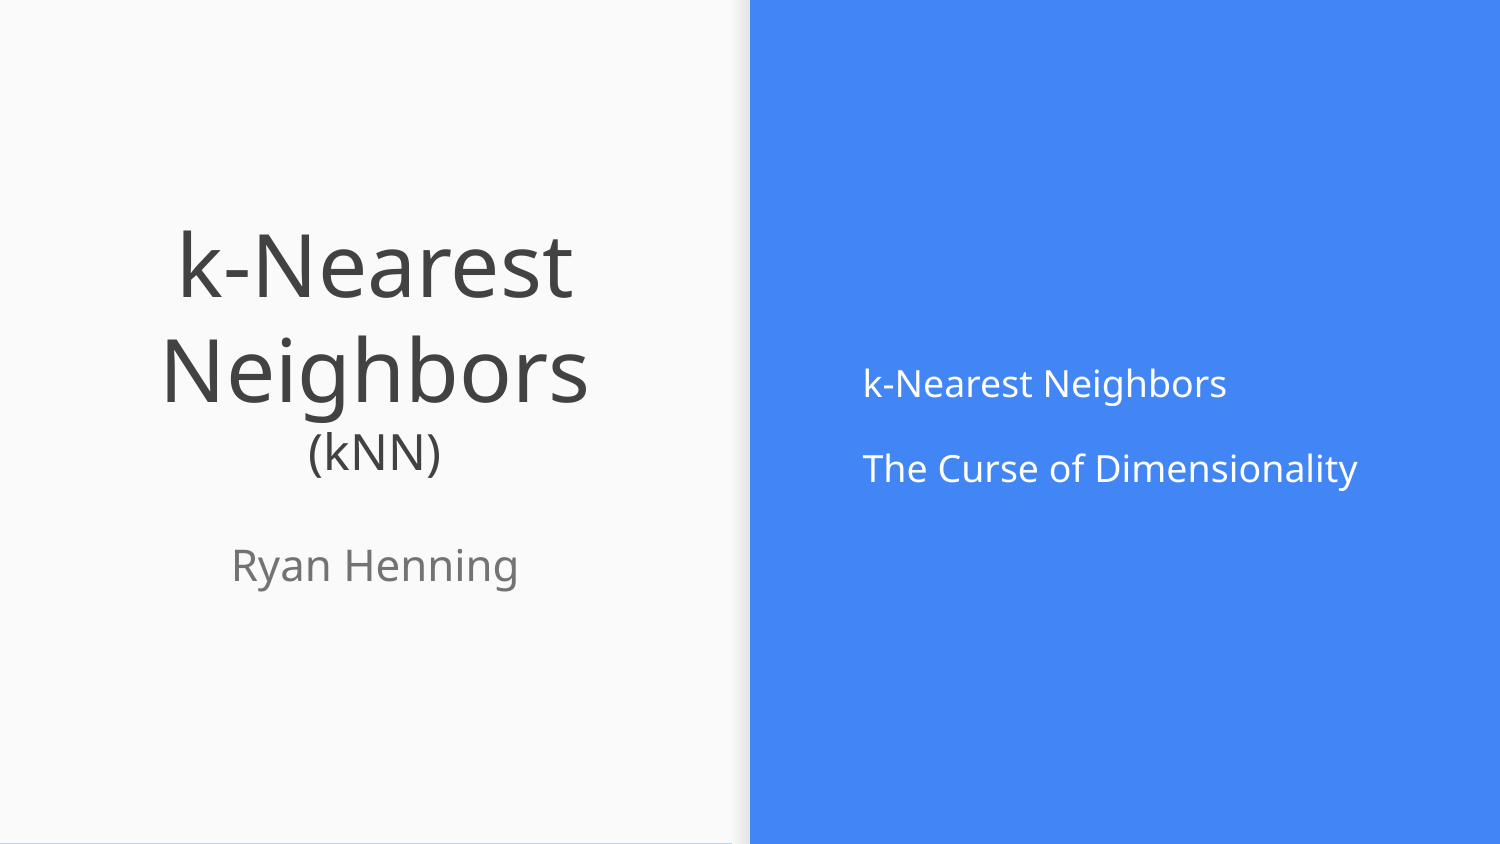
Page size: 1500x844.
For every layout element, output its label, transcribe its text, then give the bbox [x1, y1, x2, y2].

subtitle Ryan Henning [43, 522, 708, 725]
title k-Nearest Neighbors (kNN) [43, 104, 708, 496]
list k-Nearest Neighbors The Curse of Dimensionality [810, 118, 1440, 725]
